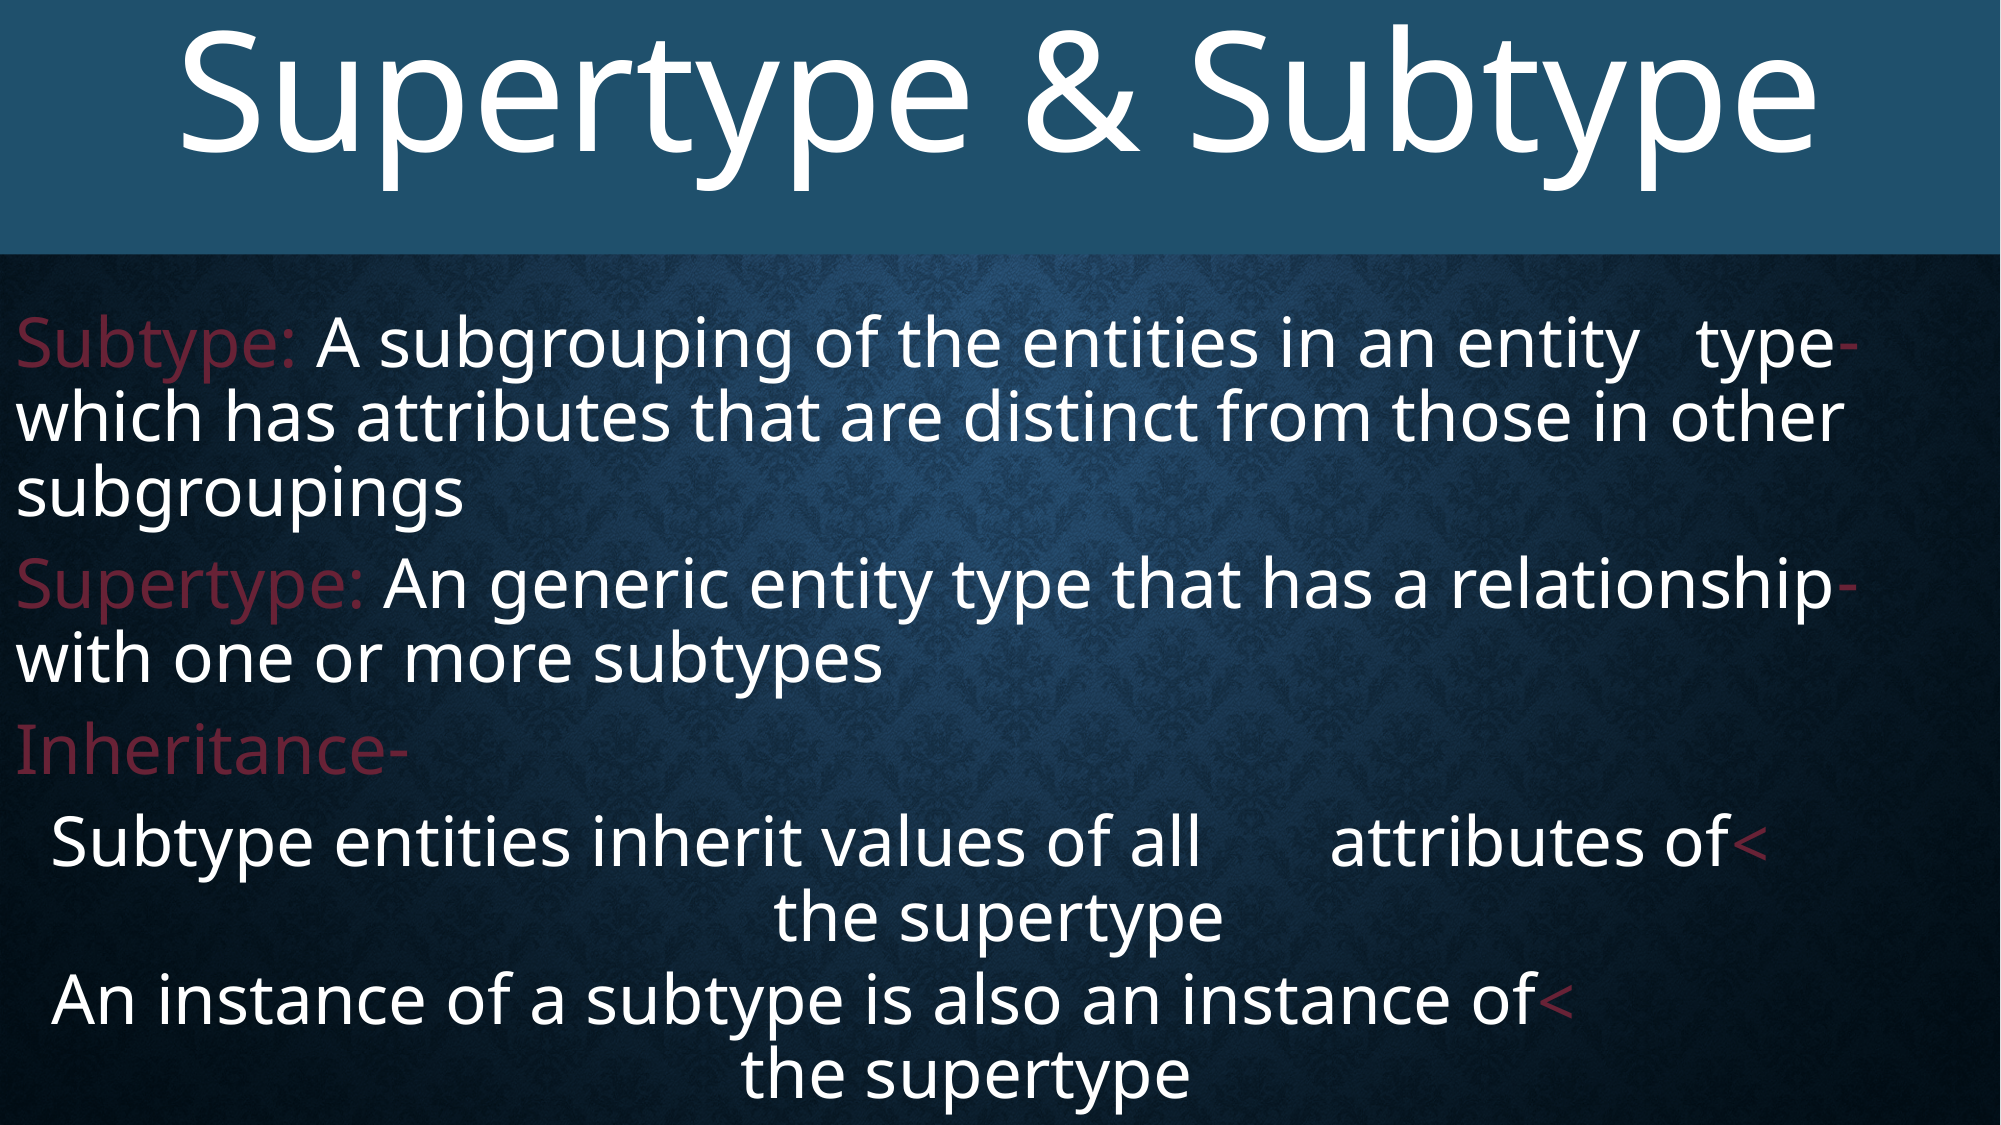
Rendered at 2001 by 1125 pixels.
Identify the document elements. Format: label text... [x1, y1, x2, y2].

subtitle -Subtype: A subgrouping of the entities in an entity type which has attributes that are distinct from those in other subgroupings -Supertype: An generic entity type that has a relationship with one or more subtypes -Inheritance >Subtype entities inherit values of all attributes of the supertype >An instance of a subtype is also an instance of the supertype [0, 255, 2000, 1125]
text_box Supertype & Subtype [0, 0, 2000, 255]
